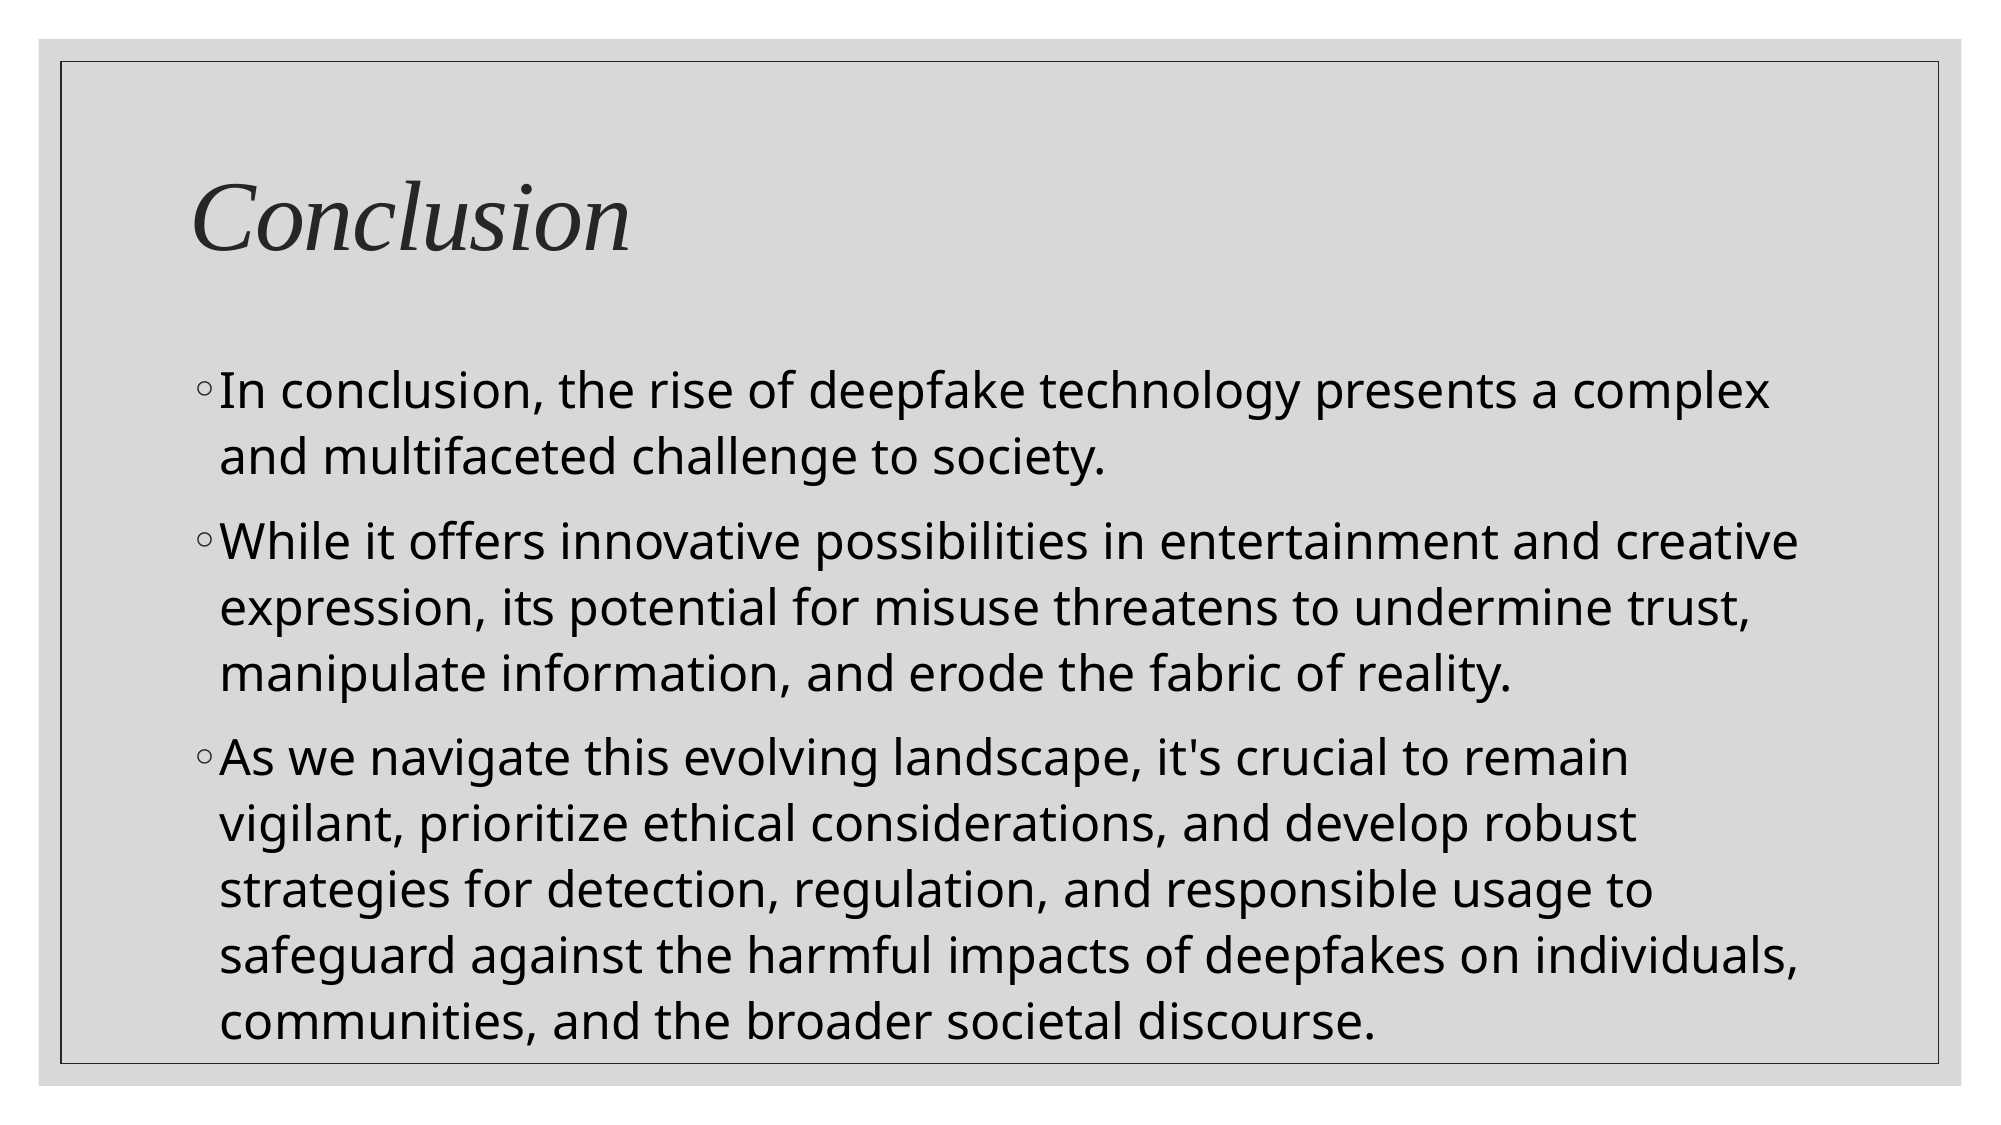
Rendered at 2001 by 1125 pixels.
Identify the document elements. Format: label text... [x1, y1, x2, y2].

list In conclusion, the rise of deepfake technology presents a complex and multifaceted challenge to society. While it offers innovative possibilities in entertainment and creative expression, its potential for misuse threatens to undermine trust, manipulate information, and erode the fabric of reality. As we navigate this evolving landscape, it's crucial to remain vigilant, prioritize ethical considerations, and develop robust strategies for detection, regulation, and responsible usage to safeguard against the harmful impacts of deepfakes on individuals, communities, and the broader societal discourse. [174, 345, 1825, 977]
title Conclusion [174, 105, 1825, 331]
